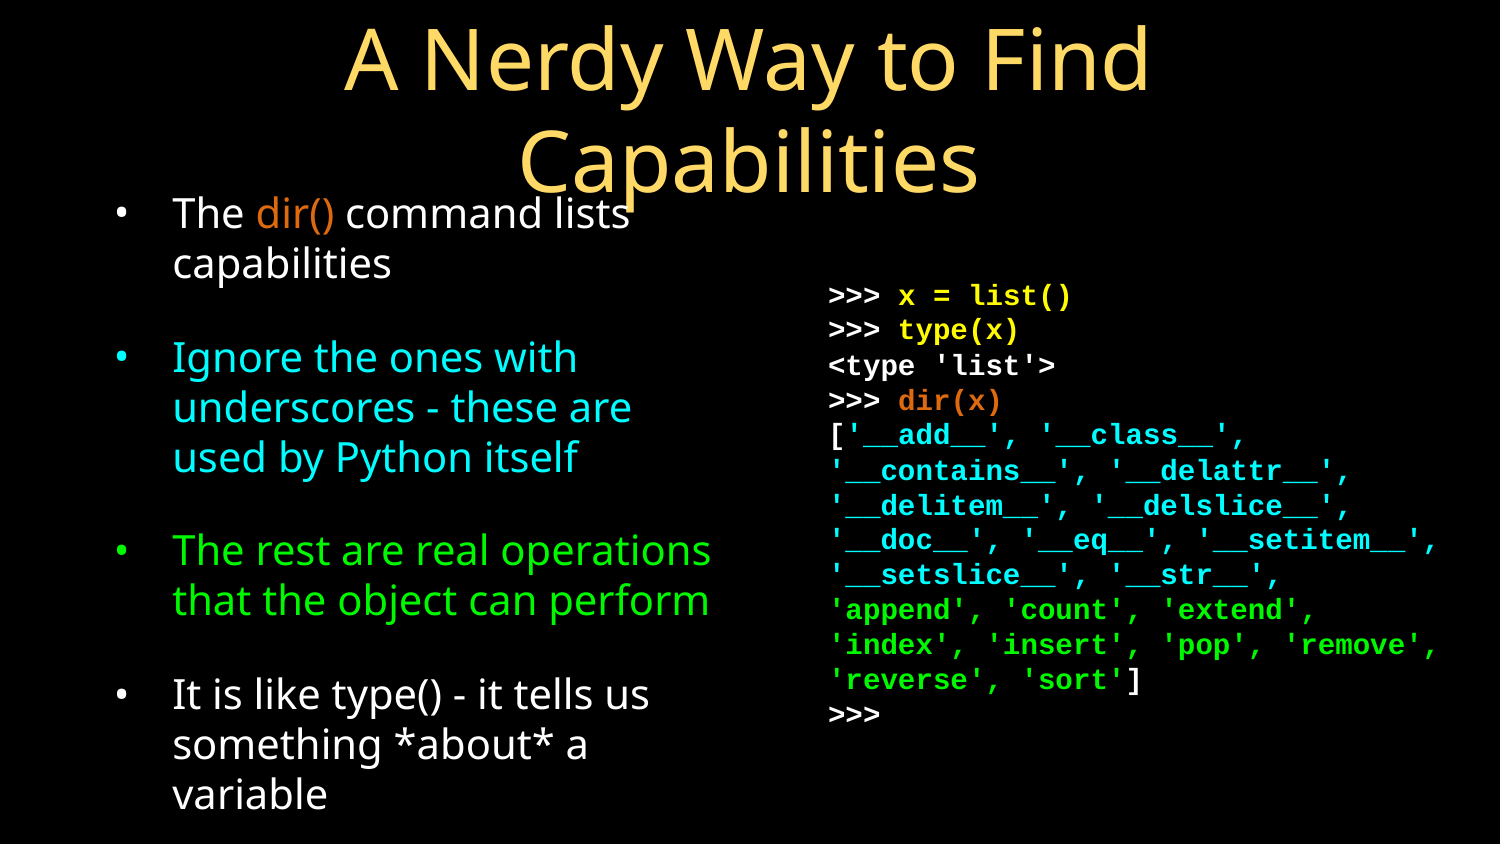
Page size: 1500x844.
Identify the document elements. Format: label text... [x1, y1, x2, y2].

list The dir() command lists capabilities Ignore the ones with underscores - these are used by Python itself The rest are real operations that the object can perform It is like type() - it tells us something *about* a variable [94, 207, 733, 798]
text_box >>> x = list() >>> type(x) <type 'list'> >>> dir(x) ['__add__', '__class__', '__contains__', '__delattr__', '__delitem__', '__delslice__', '__doc__', '__eq__', '__setitem__', '__setslice__', '__str__', 'append', 'count', 'extend', 'index', 'insert', 'pop', 'remove', 'reverse', 'sort'] >>> [824, 170, 1450, 836]
title A Nerdy Way to Find Capabilities [106, 22, 1392, 192]
